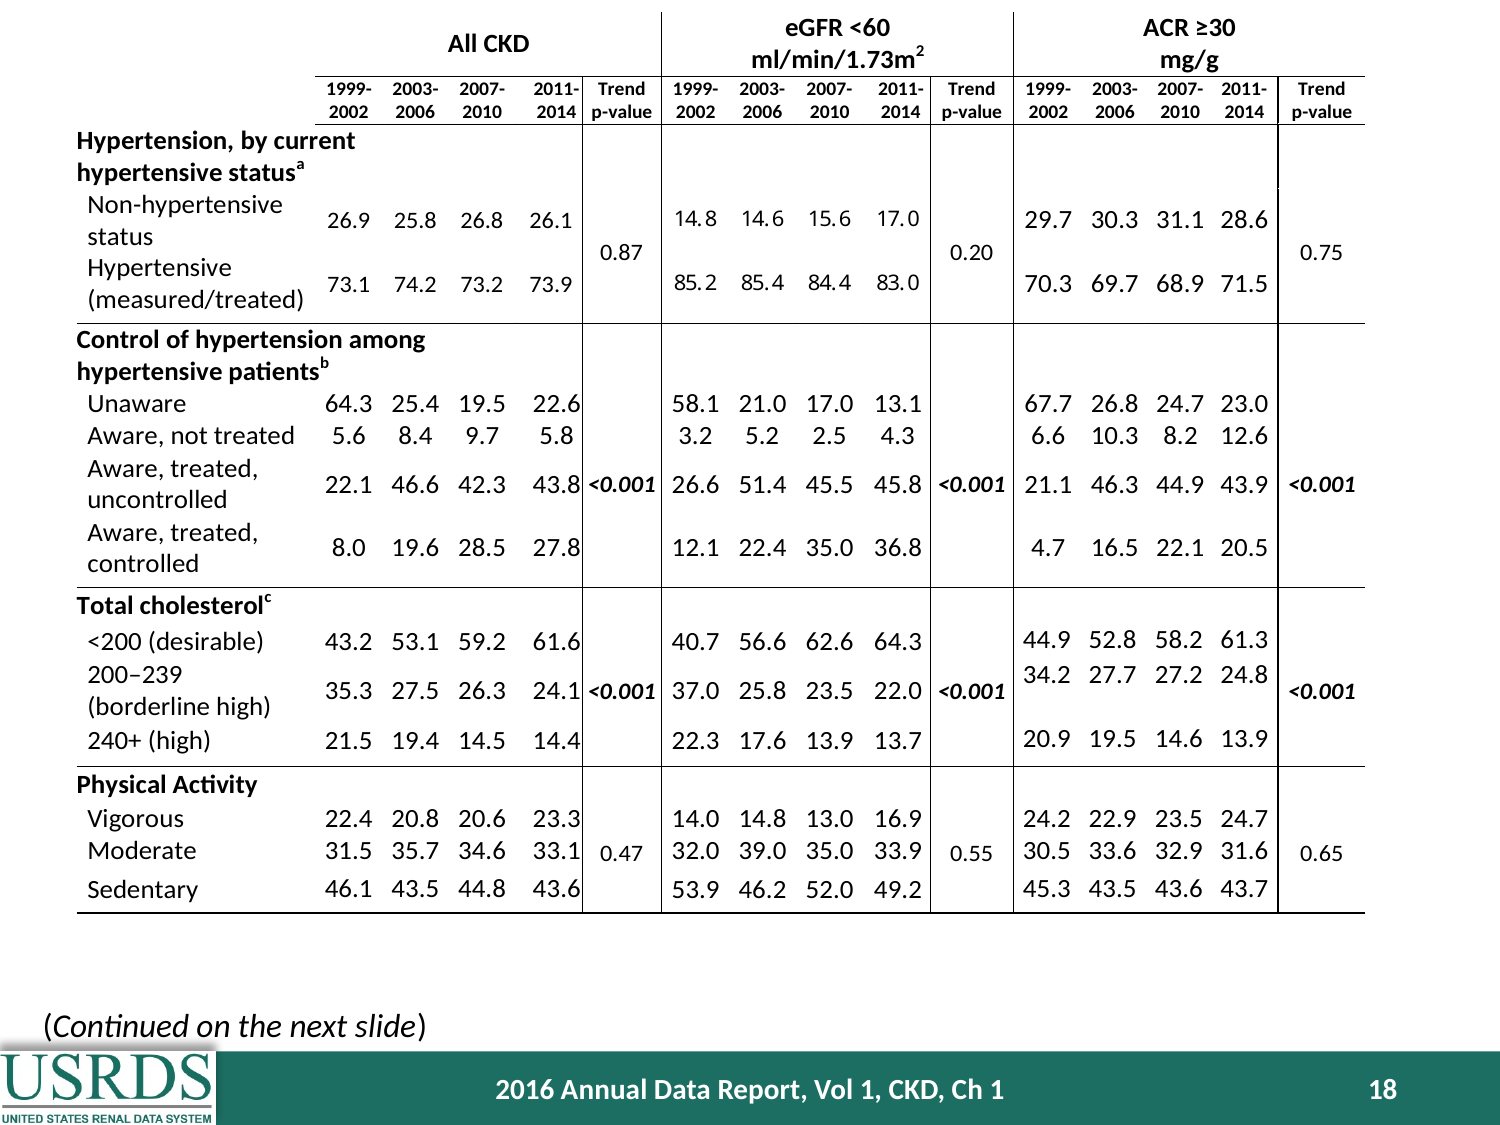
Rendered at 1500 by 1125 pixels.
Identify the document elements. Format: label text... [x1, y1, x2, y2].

footer 2016 Annual Data Report, Vol 1, CKD, Ch 1 [450, 1062, 1050, 1113]
picture [0, 1051, 216, 1125]
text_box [74, 11, 1412, 976]
text_box (Continued on the next slide) [27, 996, 442, 1052]
slide_number 18 [1262, 1062, 1413, 1108]
